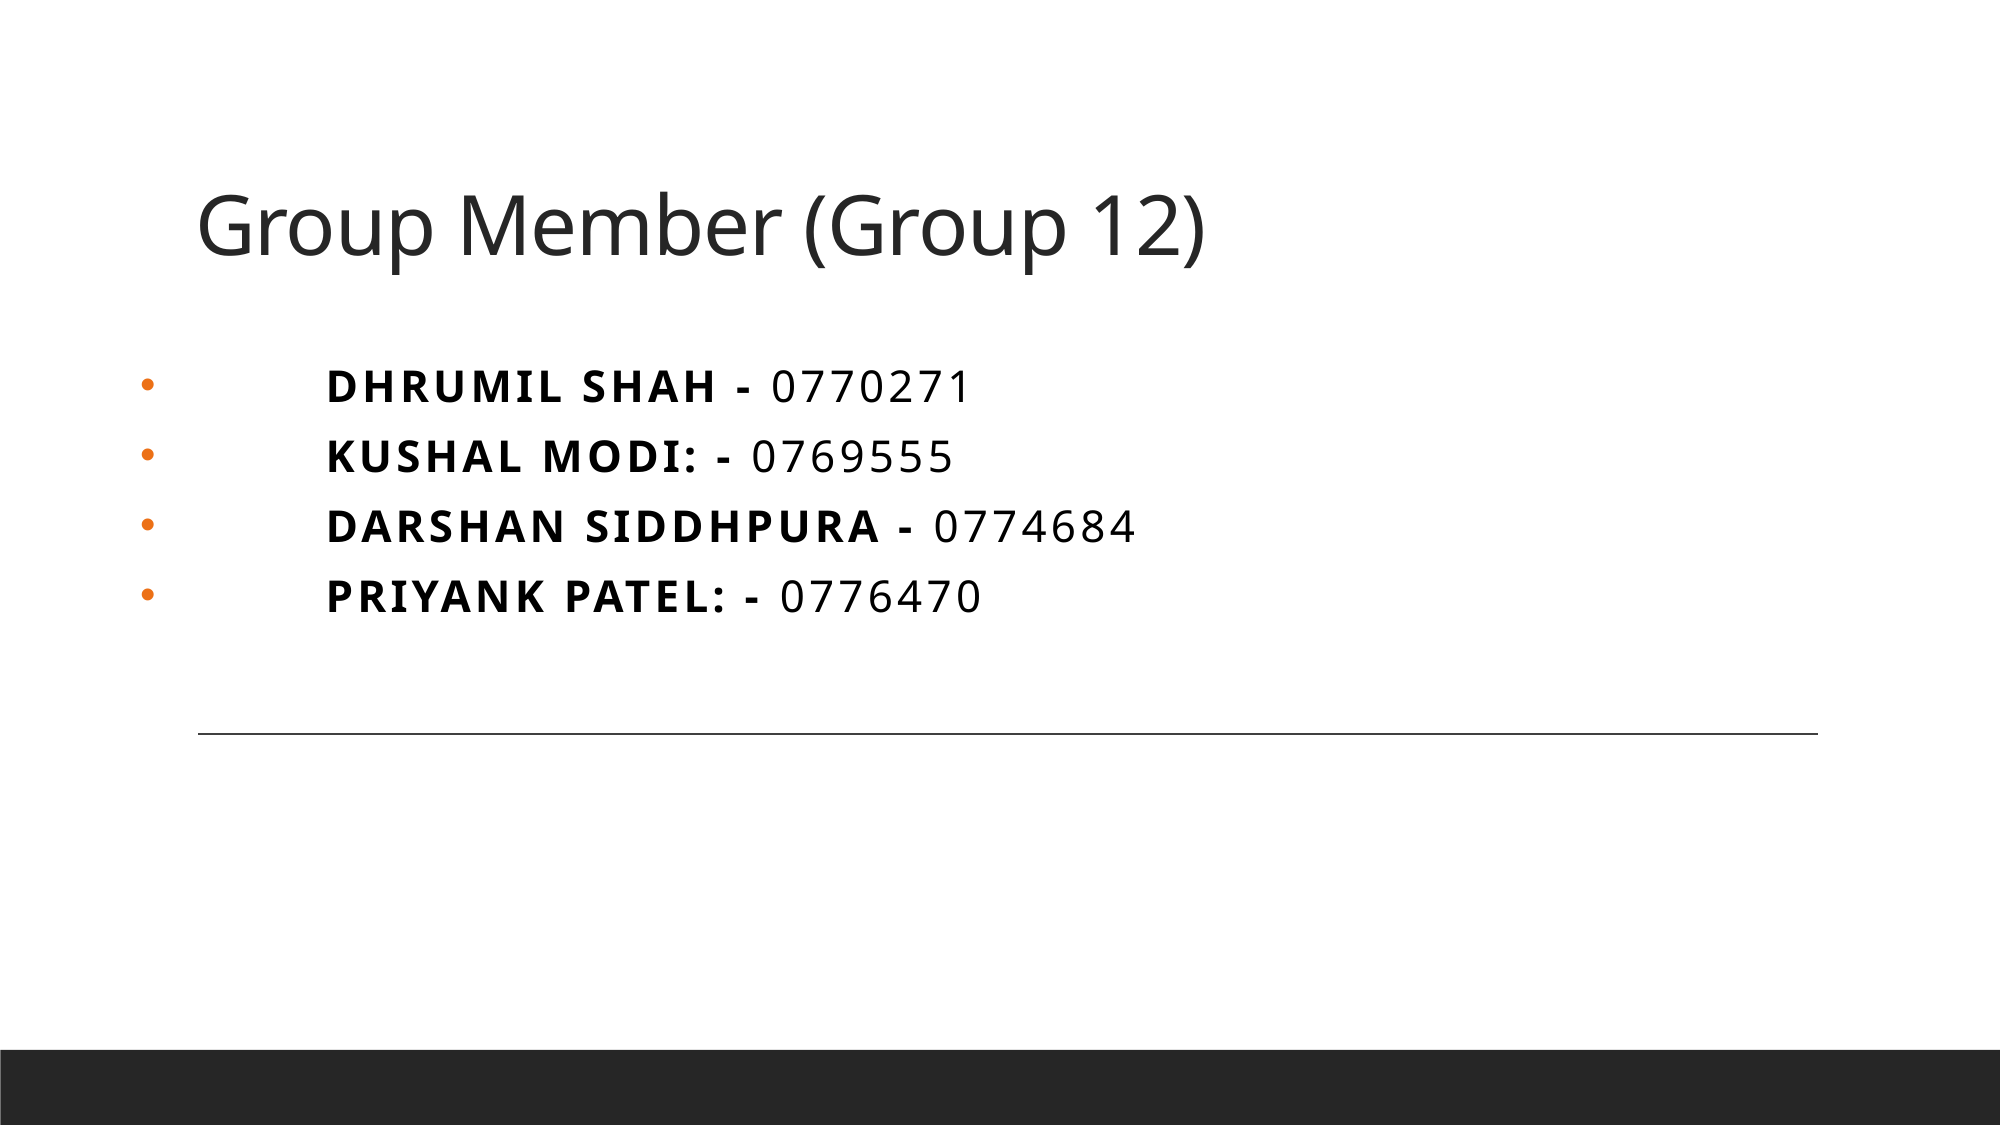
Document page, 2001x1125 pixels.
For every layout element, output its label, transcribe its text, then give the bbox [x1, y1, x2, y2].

title Group Member (Group 12) [180, 124, 1326, 281]
subtitle Dhrumil Shah - 0770271 Kushal Modi: - 0769555 Darshan Siddhpura - 0774684 Priyank Patel: - 0776470 [125, 346, 1776, 634]
